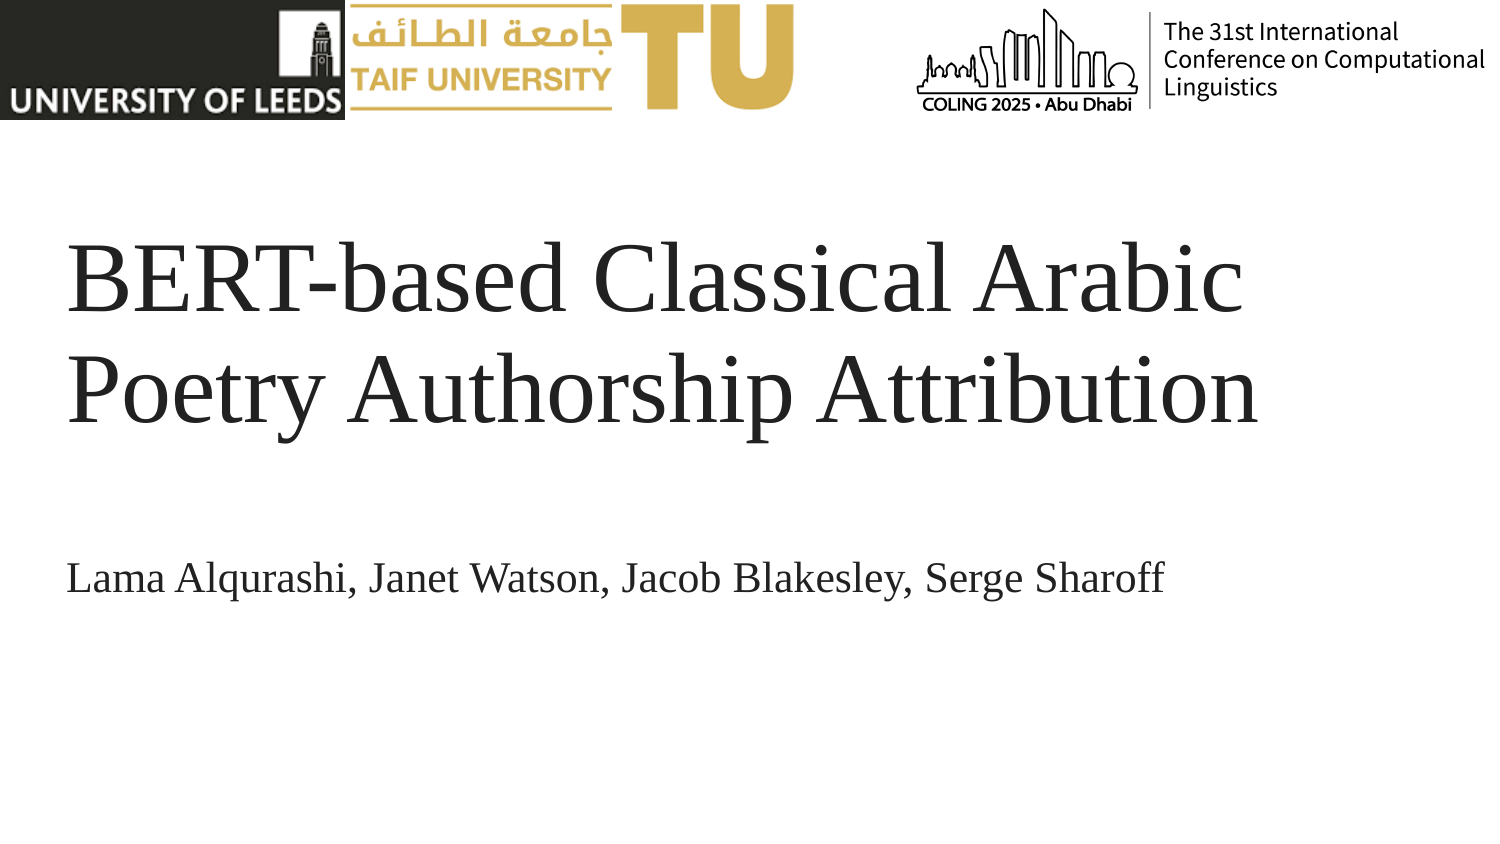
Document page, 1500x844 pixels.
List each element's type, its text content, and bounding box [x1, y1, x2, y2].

picture [345, 0, 800, 120]
title BERT-based Classical Arabic Poetry Authorship Attribution [51, 129, 1449, 459]
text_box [0, 0, 343, 120]
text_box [801, 0, 1500, 120]
subtitle Lama Alqurashi, Janet Watson, Jacob Blakesley, Serge Sharoff [51, 538, 1449, 669]
